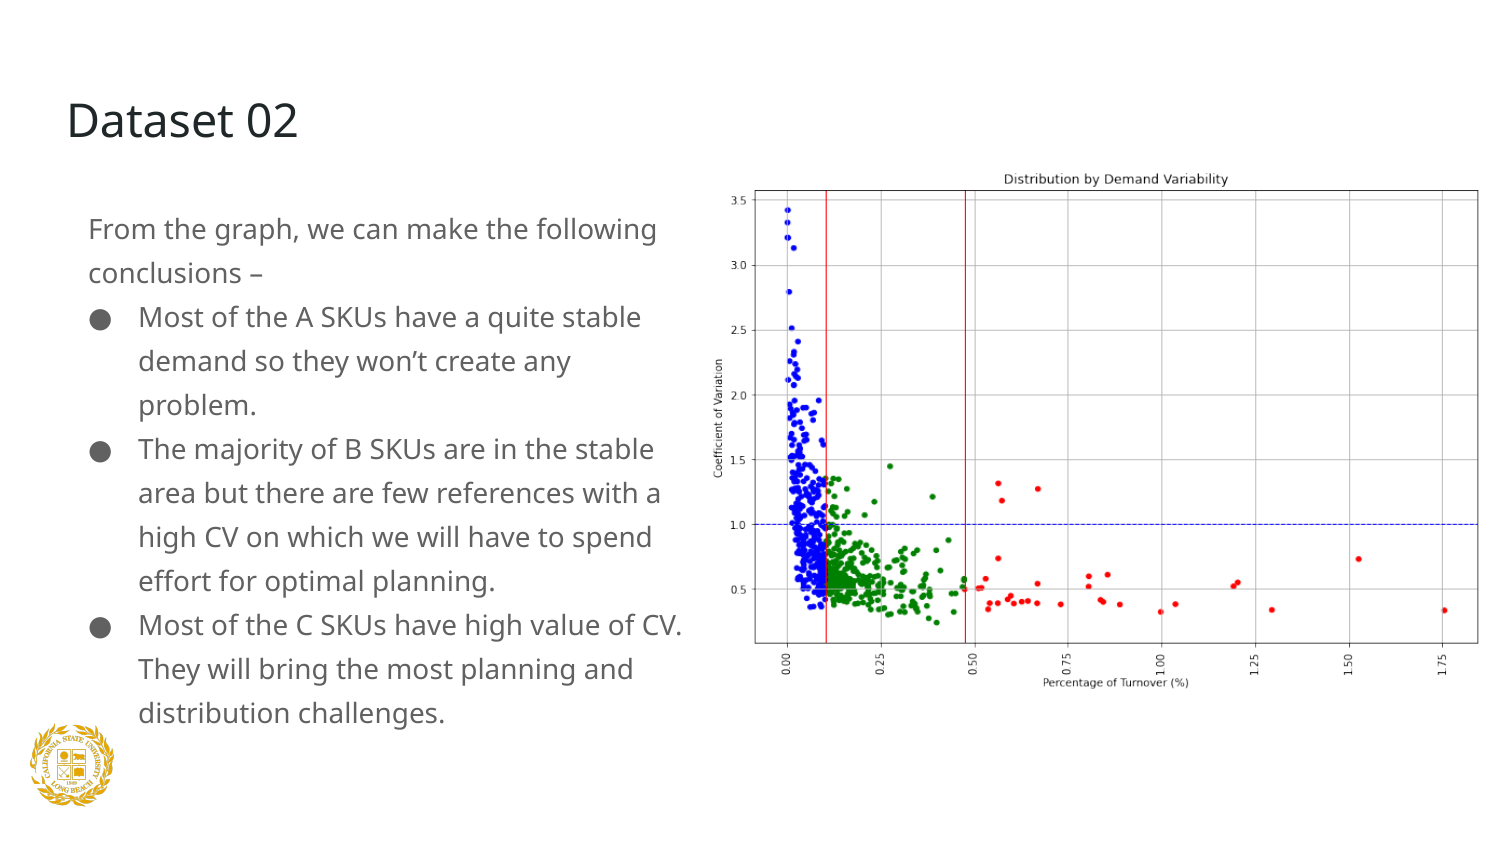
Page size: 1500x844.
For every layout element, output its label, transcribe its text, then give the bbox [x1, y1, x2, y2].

picture [707, 166, 1485, 696]
title Dataset 02 [51, 72, 1449, 167]
picture [30, 723, 114, 807]
list From the graph, we can make the following conclusions – Most of the A SKUs have a quite stable demand so they won’t create any problem. The majority of B SKUs are in the stable area but there are few references with a high CV on which we will have to spend effort for optimal planning. Most of the C SKUs have high value of CV. They will bring the most planning and distribution challenges. [51, 189, 708, 750]
